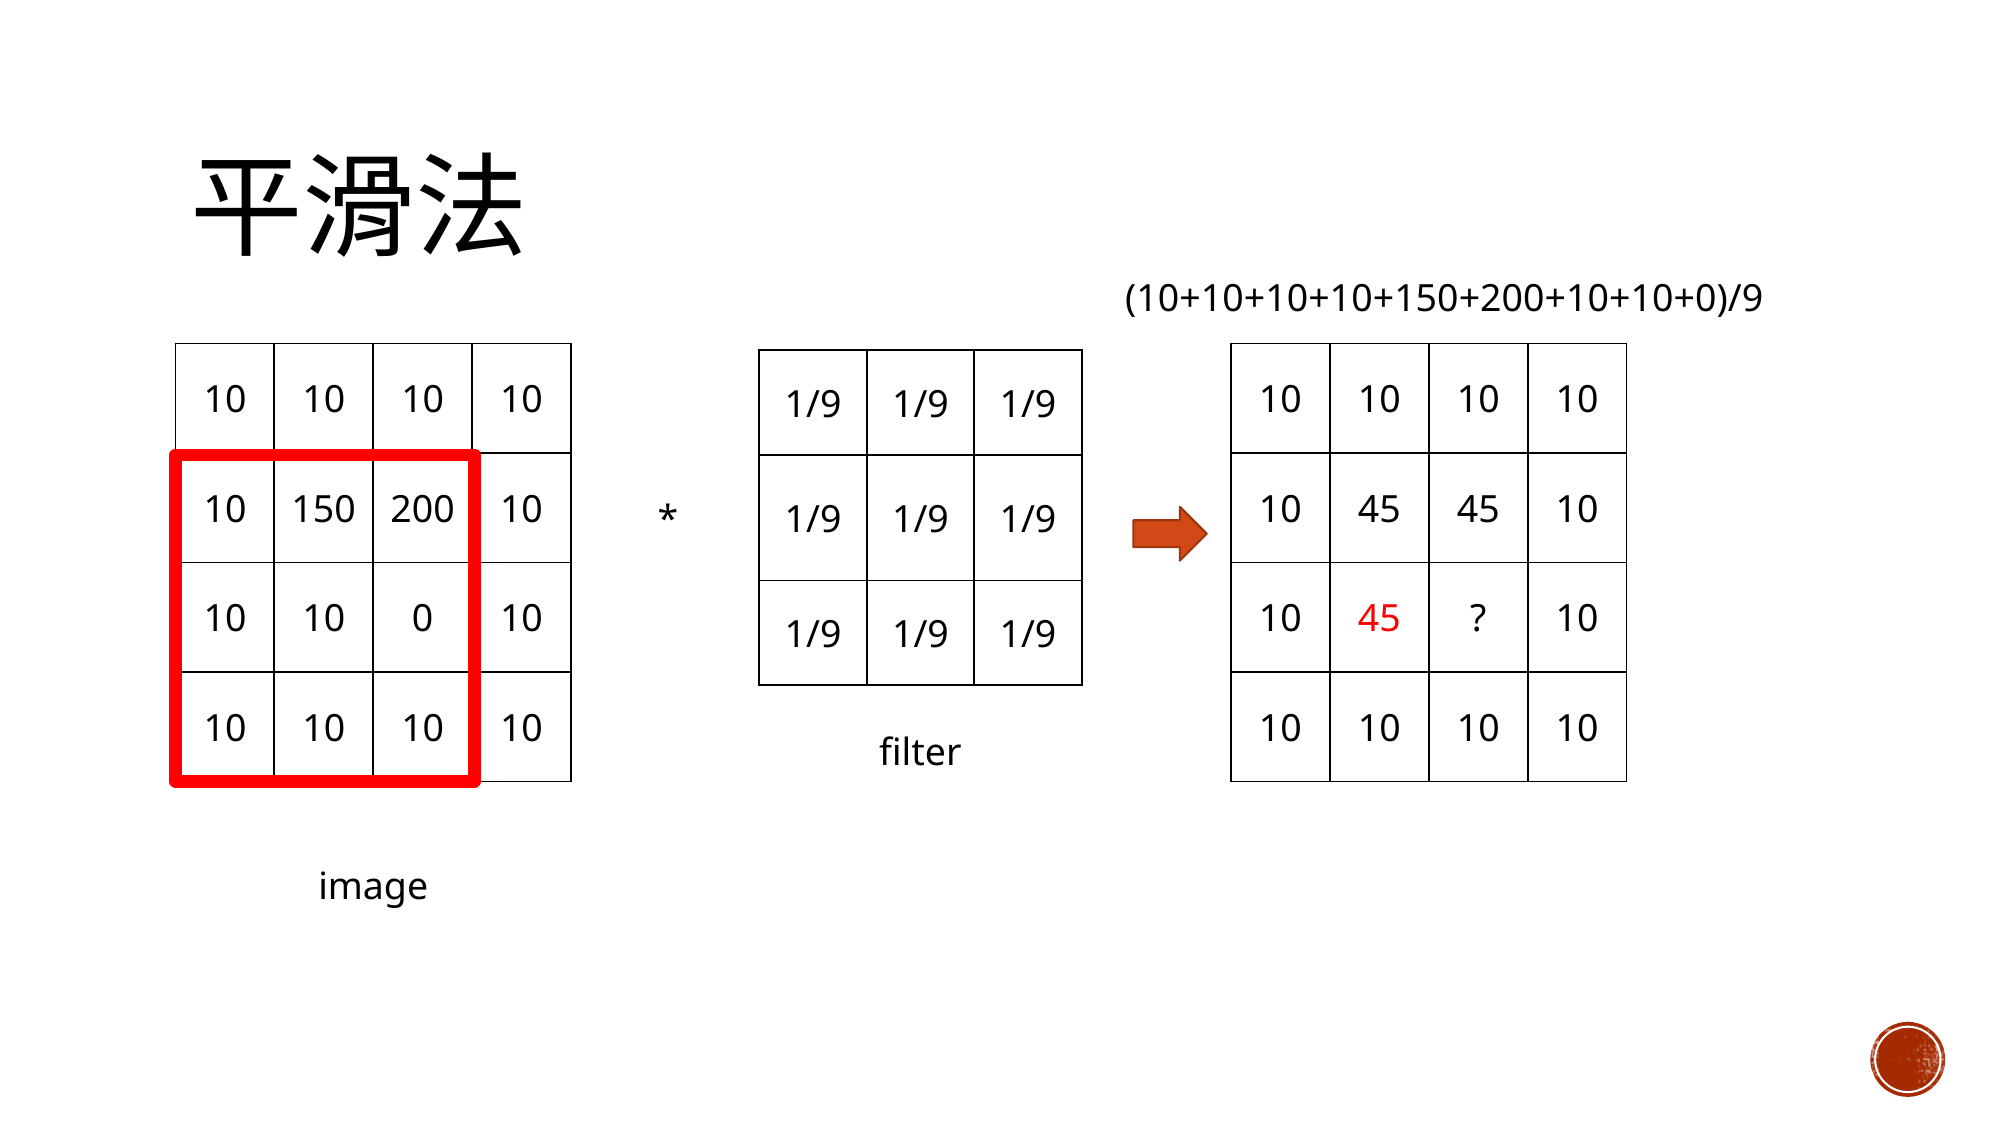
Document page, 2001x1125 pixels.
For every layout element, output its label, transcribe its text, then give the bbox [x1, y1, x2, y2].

table_header 10 [176, 344, 273, 452]
table_cell 1/9 [868, 456, 973, 580]
table_cell 10 [475, 563, 570, 671]
table_header 10 [473, 344, 570, 452]
table_cell 1/9 [868, 581, 973, 684]
text_box filter [864, 720, 977, 781]
table_cell 45 [1331, 563, 1428, 671]
table_header 10 [1529, 344, 1626, 452]
table_cell 1/9 [760, 456, 866, 580]
table_header 10 [374, 344, 471, 452]
table_cell 1/9 [975, 456, 1081, 580]
table_cell 1/9 [975, 581, 1081, 684]
table_cell 10 [1331, 673, 1428, 781]
table_header 10 [1331, 344, 1428, 452]
text_box [174, 454, 475, 782]
table_cell 10 [475, 454, 570, 562]
text_box (10+10+10+10+150+200+10+10+0)/9 [1110, 266, 1779, 327]
table_header 1/9 [868, 351, 973, 454]
table_cell 10 [1430, 673, 1527, 781]
table_cell 45 [1430, 454, 1527, 562]
table_header 10 [275, 344, 372, 452]
table_cell 10 [1529, 563, 1626, 671]
table_cell 10 [475, 673, 570, 781]
table_cell 1/9 [760, 581, 866, 684]
title 平滑法 [175, 79, 1826, 344]
text_box [1132, 505, 1208, 562]
table_header 10 [1430, 344, 1527, 452]
table_cell 10 [1529, 454, 1626, 562]
table_cell ? [1430, 563, 1527, 671]
table_cell 10 [1232, 454, 1329, 562]
text_box image [303, 854, 444, 915]
table_header 10 [1232, 344, 1329, 452]
table_header 1/9 [760, 351, 866, 454]
table_cell 10 [1232, 563, 1329, 671]
table_cell 10 [1232, 673, 1329, 781]
text_box * [642, 487, 694, 548]
table_cell 10 [1529, 673, 1626, 781]
table_cell 45 [1331, 454, 1428, 562]
table_header 1/9 [975, 351, 1081, 454]
